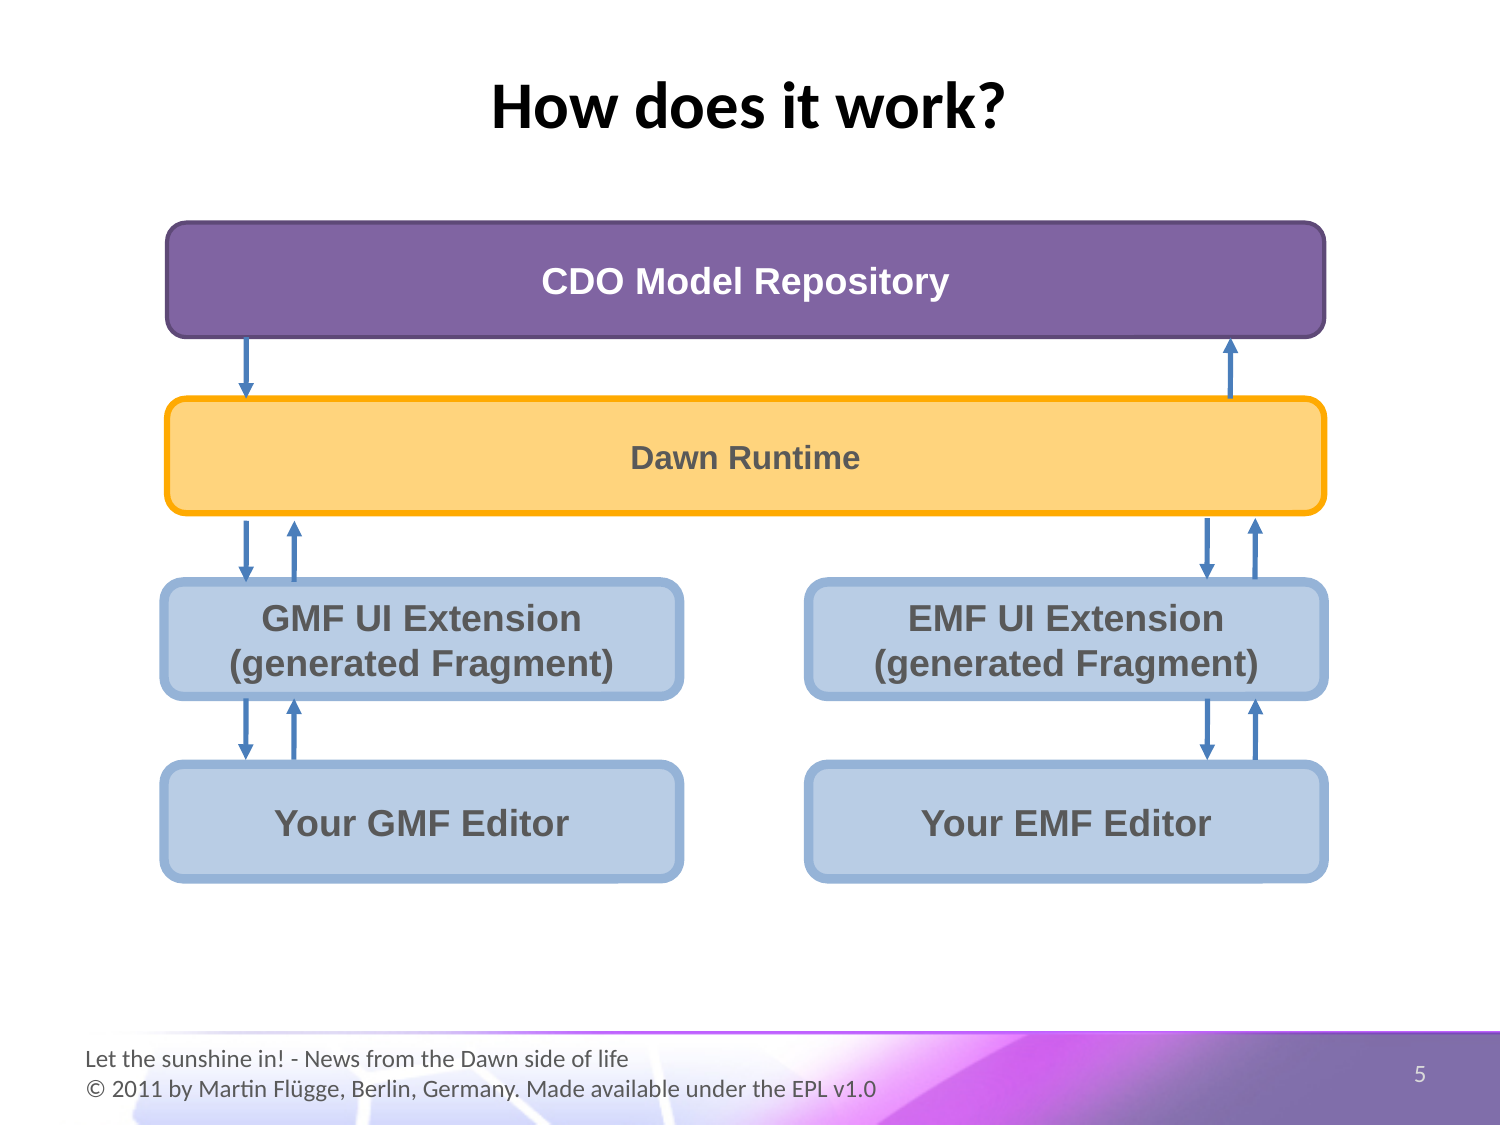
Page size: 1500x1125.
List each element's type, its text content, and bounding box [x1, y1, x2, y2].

text_box GMF UI Extension (generated Fragment) [161, 579, 682, 699]
slide_number 5 [1335, 1042, 1442, 1103]
text_box CDO Model Repository [164, 220, 1327, 340]
text_box Dawn Runtime [164, 396, 1327, 516]
footer Let the sunshine in! - News from the Dawn side of life © 2011 by Martin Flügge, Berlin, Germany. Made available under the EPL v1.0 [70, 1042, 1325, 1103]
text_box Your EMF Editor [806, 762, 1327, 881]
picture [0, 1031, 1500, 1125]
list How does it work? [70, 54, 1430, 161]
text_box EMF UI Extension (generated Fragment) [806, 579, 1327, 699]
text_box Your GMF Editor [161, 762, 682, 881]
